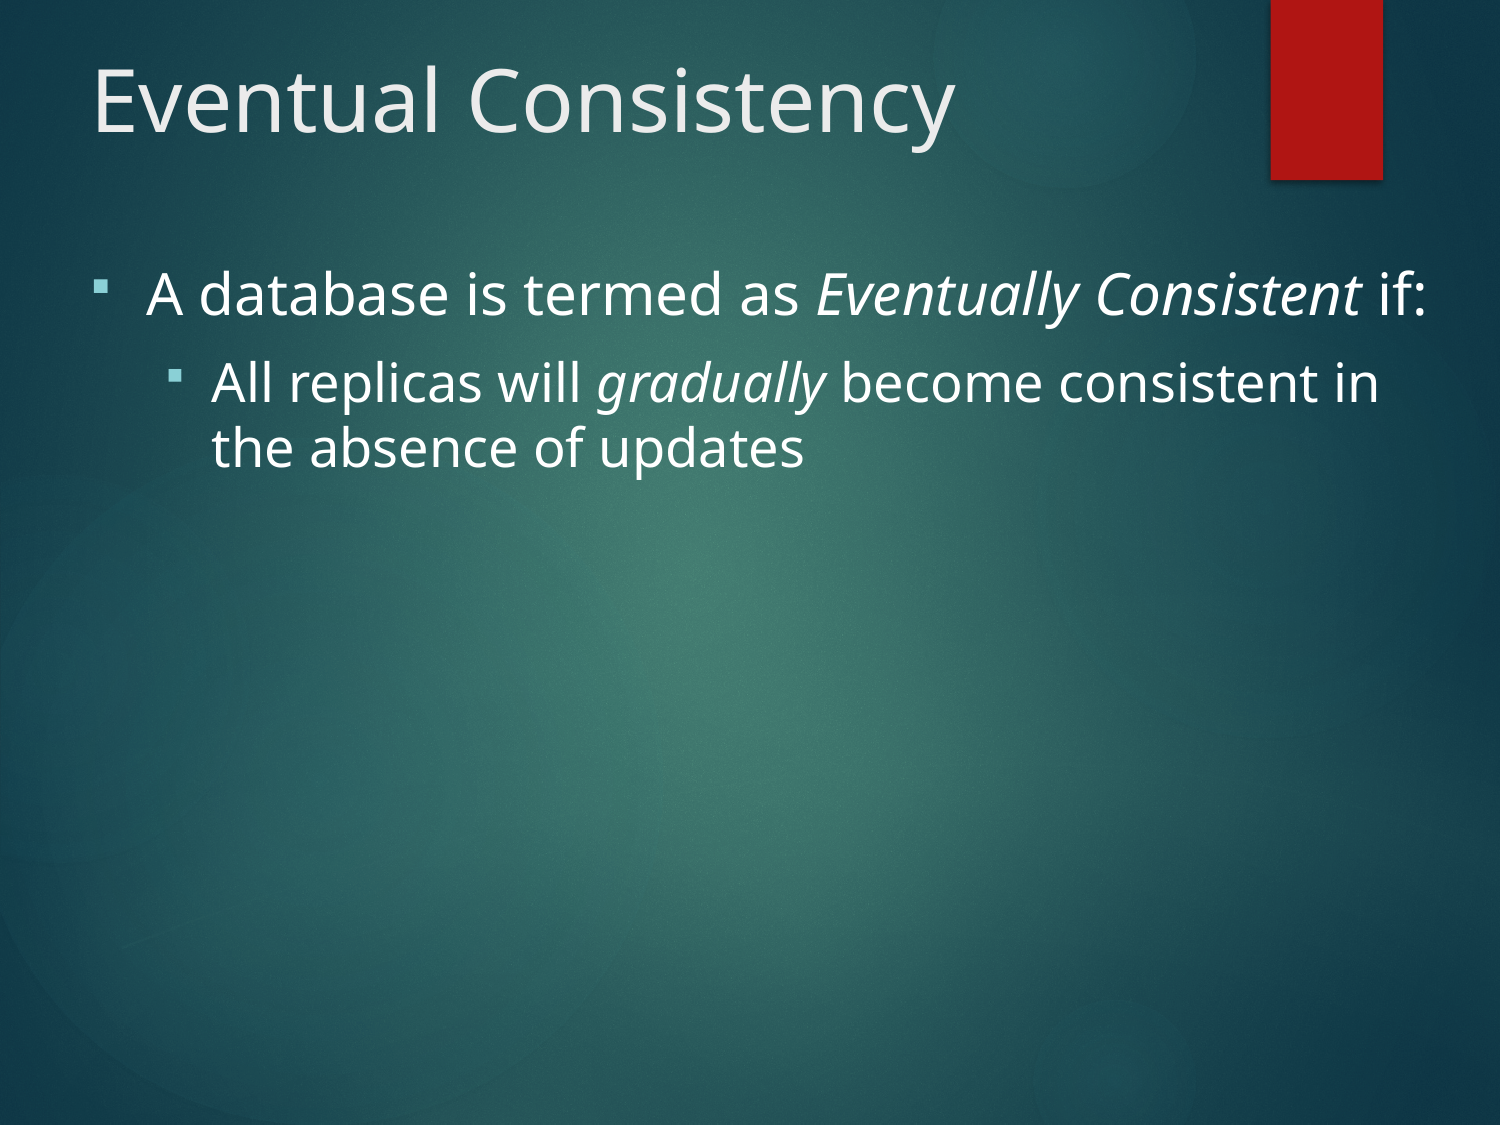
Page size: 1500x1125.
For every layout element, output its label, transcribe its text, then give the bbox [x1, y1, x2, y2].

title Eventual Consistency [75, 37, 1425, 225]
list A database is termed as Eventually Consistent if: All replicas will gradually become consistent in the absence of updates [75, 249, 1463, 1113]
